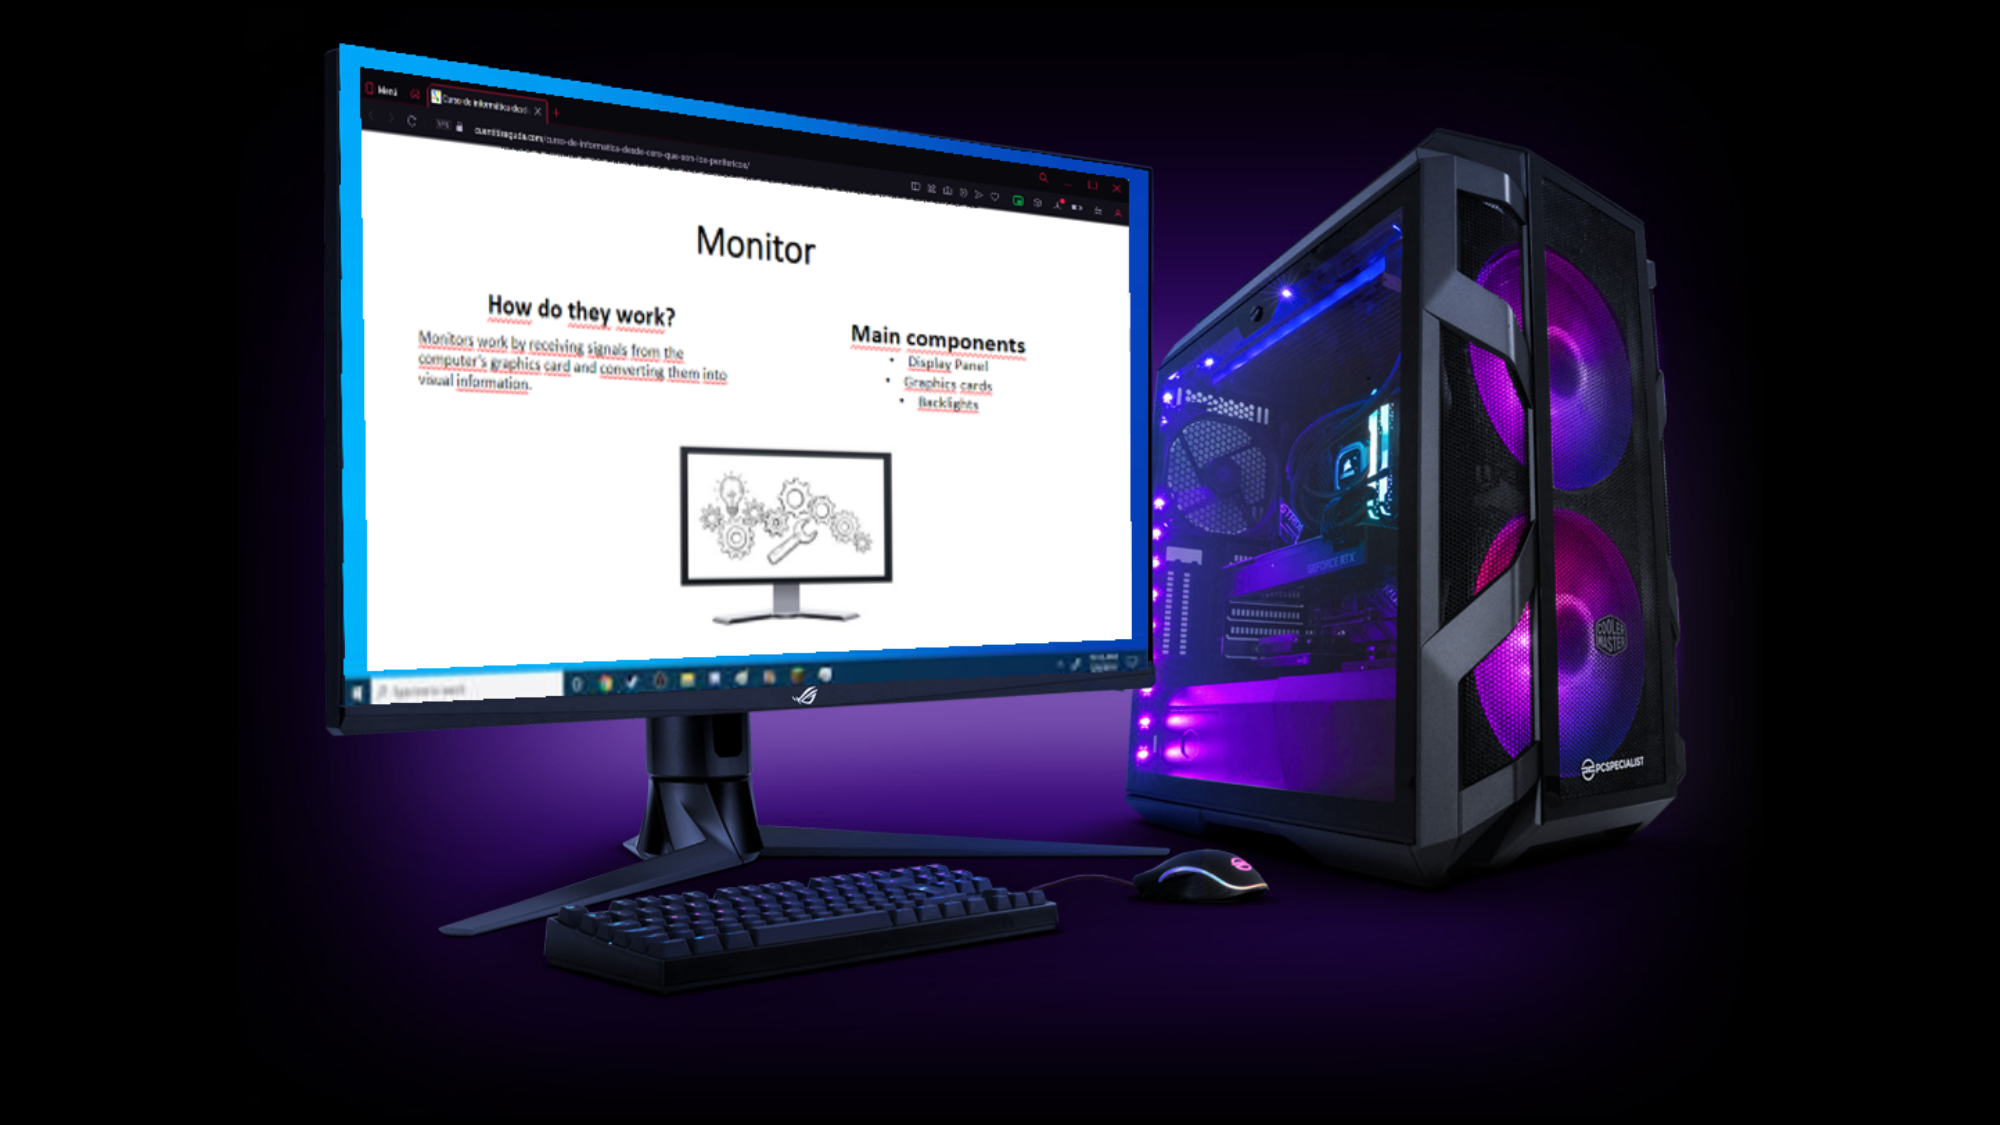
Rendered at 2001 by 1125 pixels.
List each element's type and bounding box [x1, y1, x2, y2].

picture [237, 10, 1762, 1116]
